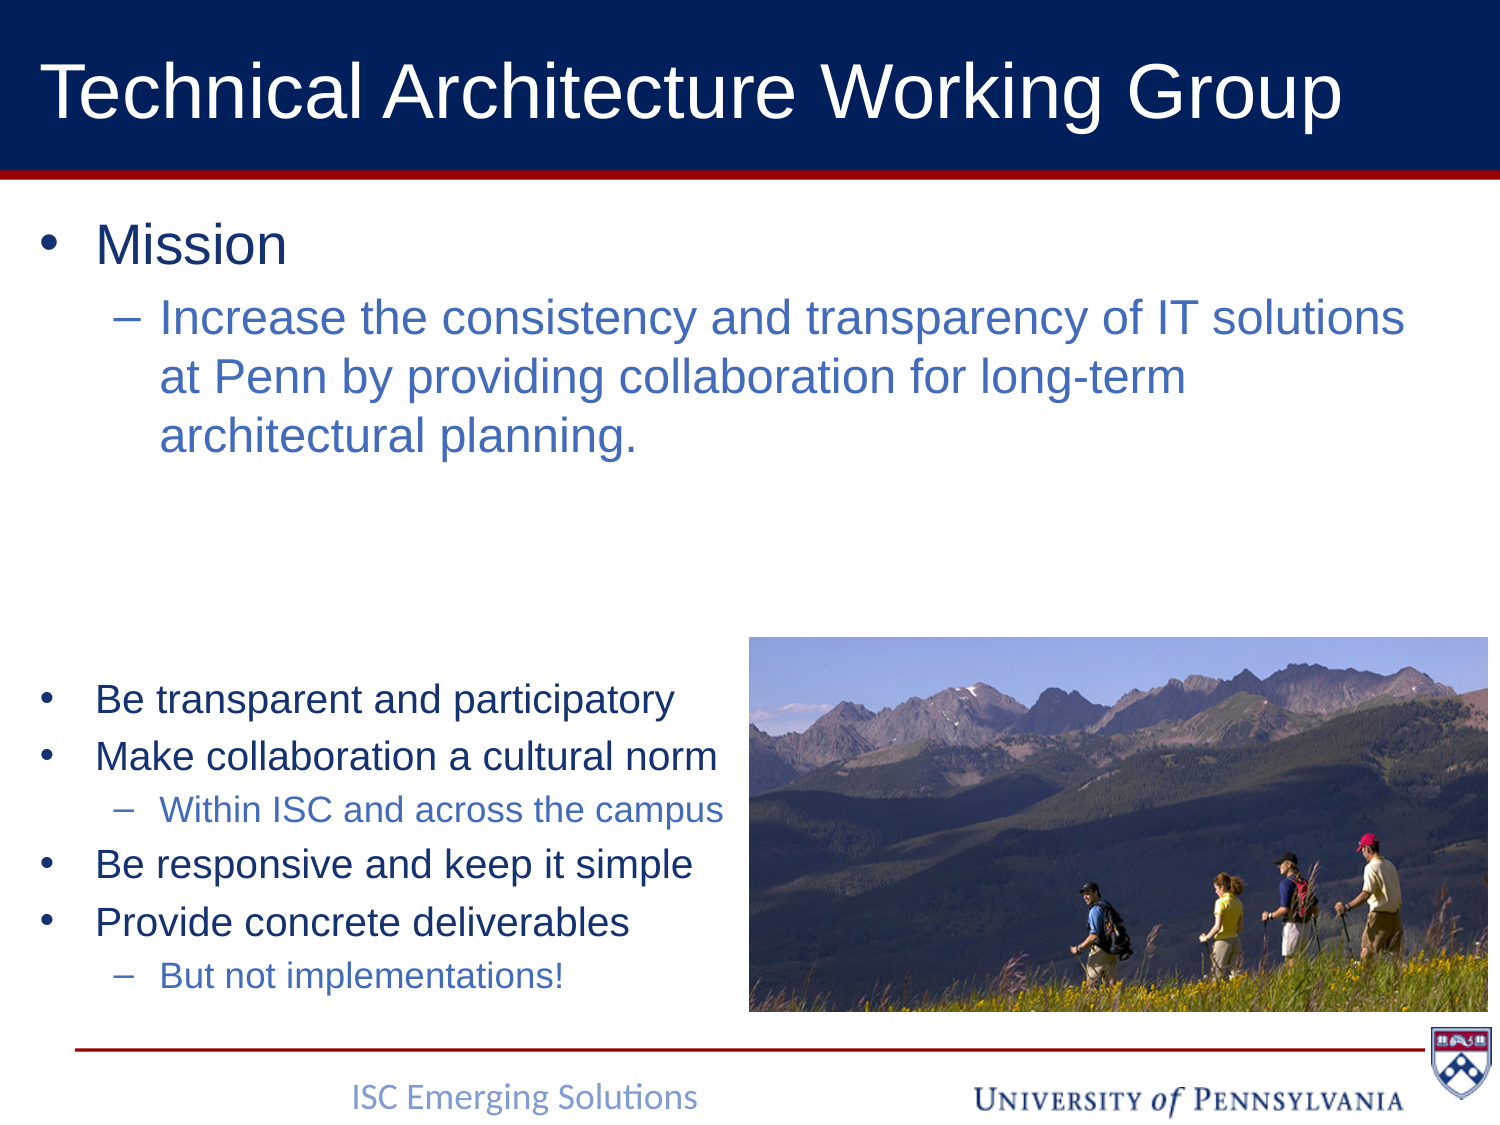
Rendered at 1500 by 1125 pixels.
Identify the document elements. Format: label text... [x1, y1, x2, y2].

list Mission Increase the consistency and transparency of IT solutions at Penn by providing collaboration for long-term architectural planning. Be transparent and participatory Make collaboration a cultural norm Within ISC and across the campus Be responsive and keep it simple Provide concrete deliverables But not implementations! [24, 200, 1463, 1005]
title Technical Architecture Working Group [24, 0, 1500, 175]
picture [749, 637, 1488, 1013]
picture [1431, 1027, 1492, 1100]
picture [974, 1087, 1404, 1119]
